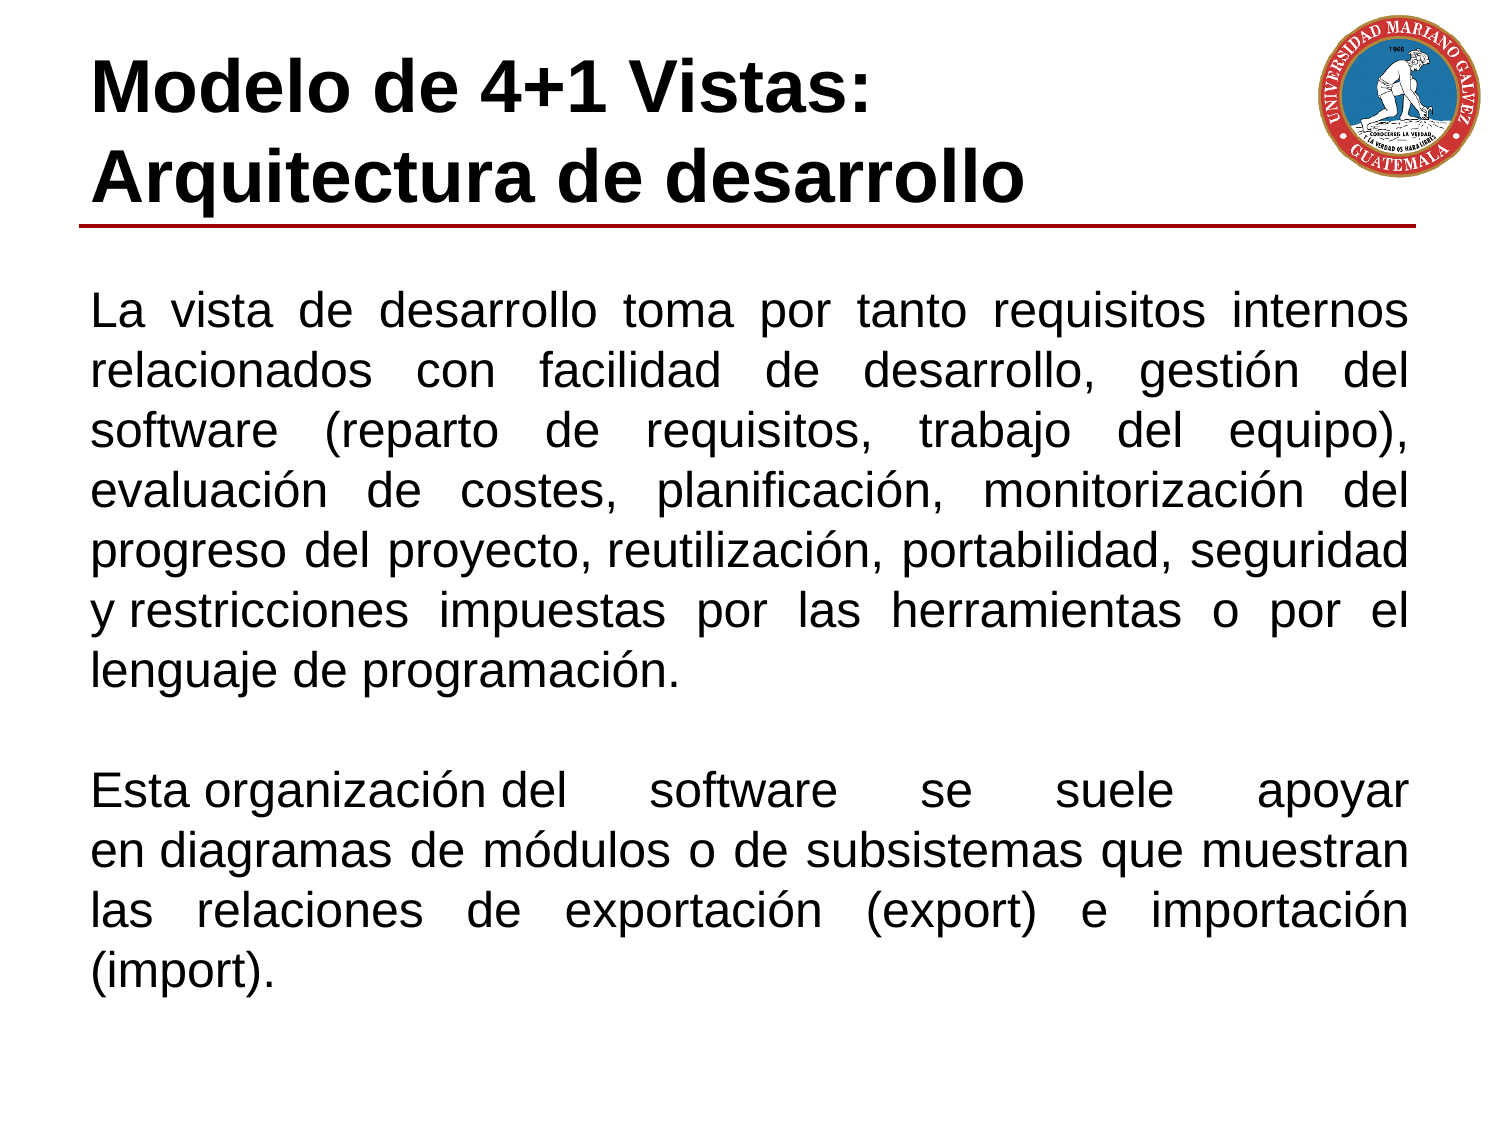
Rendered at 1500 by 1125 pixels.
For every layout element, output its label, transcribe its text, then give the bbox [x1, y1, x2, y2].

picture [1317, 14, 1481, 178]
list La vista de desarrollo toma por tanto requisitos internos relacionados con facilidad de desarrollo, gestión del software (reparto de requisitos, trabajo del equipo), evaluación de costes, planificación, monitorización del progreso del proyecto, reutilización, portabilidad, seguridad y restricciones impuestas por las herramientas o por el lenguaje de programación. Esta organización del software se suele apoyar en diagramas de módulos o de subsistemas que muestran las relaciones de exportación (export) e importación (import). [75, 262, 1425, 1078]
title Modelo de 4+1 Vistas: Arquitectura de desarrollo [75, 45, 1425, 233]
